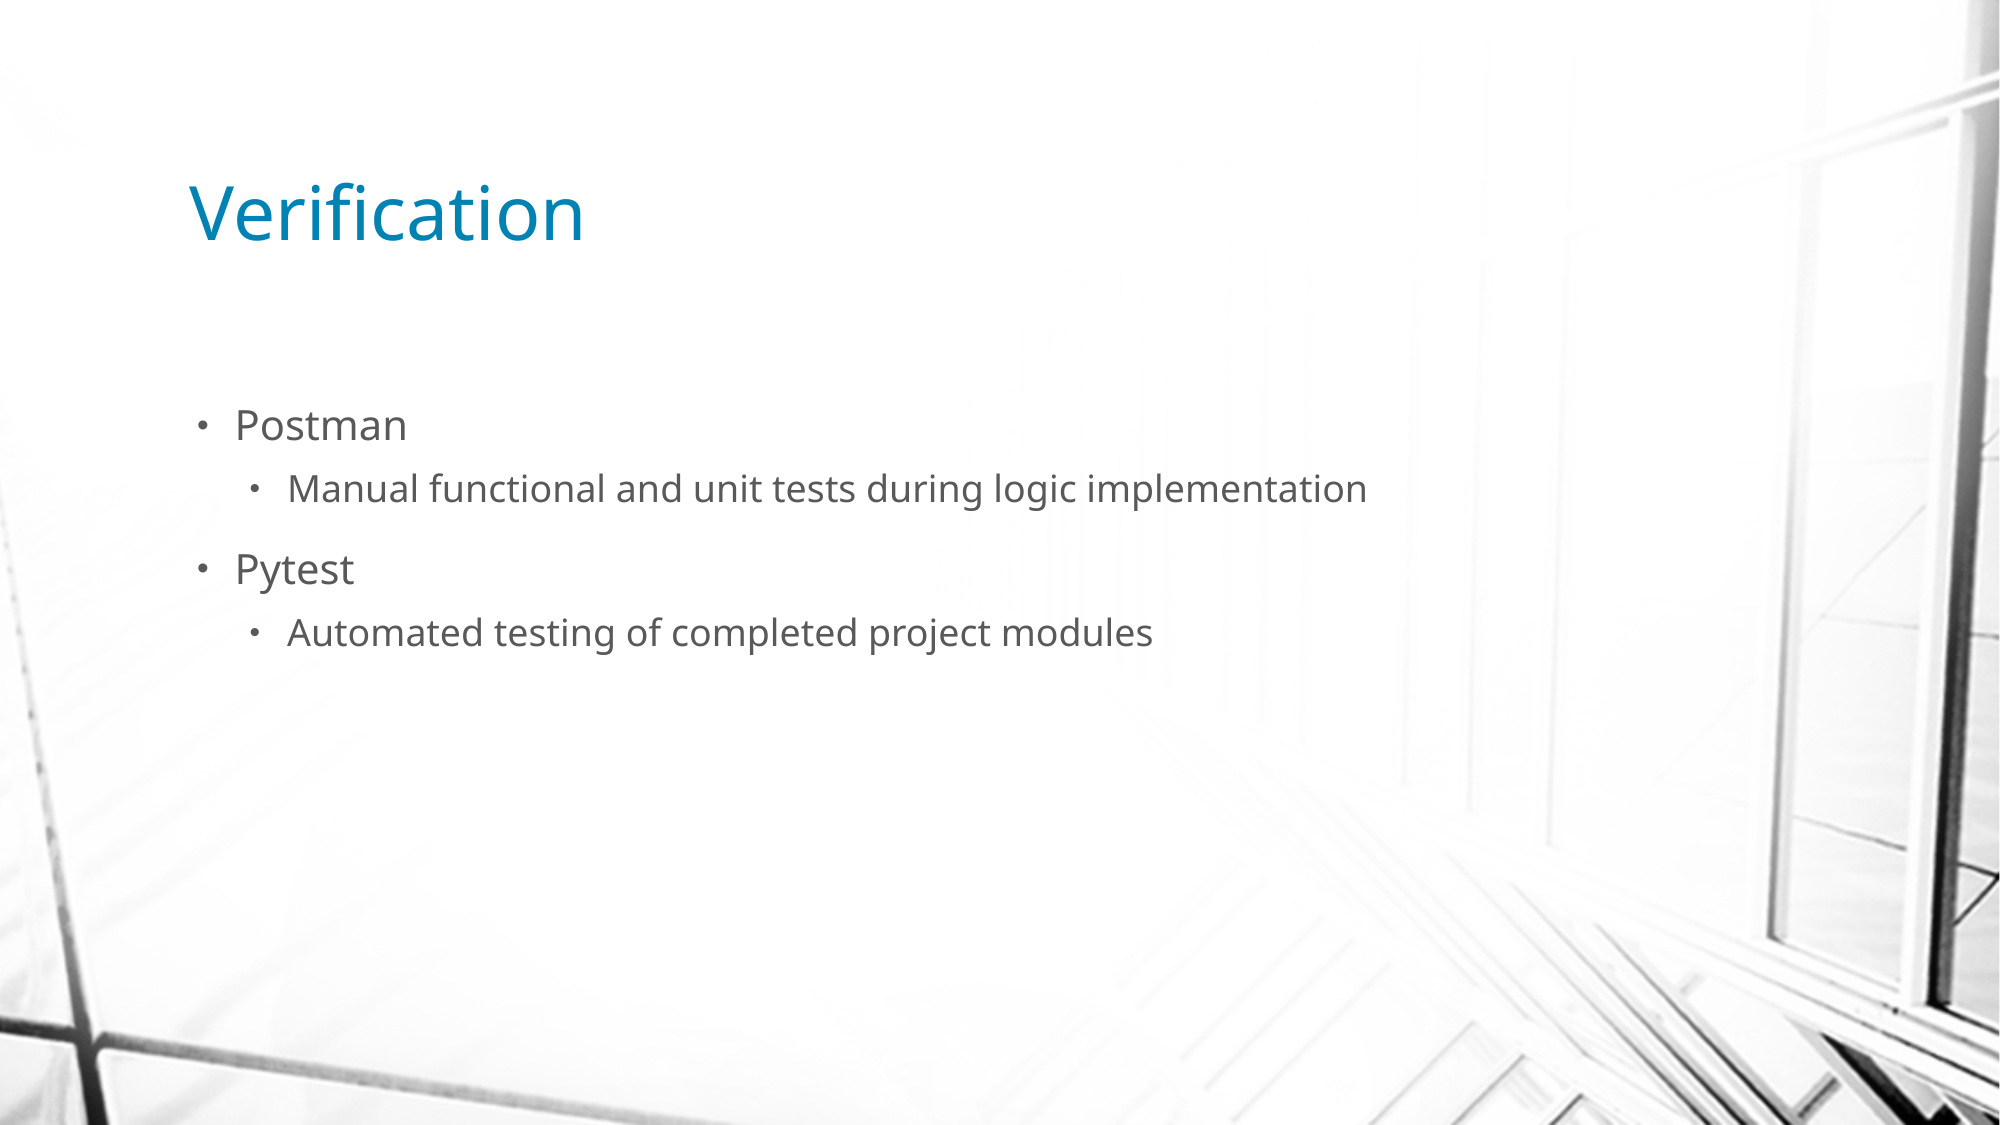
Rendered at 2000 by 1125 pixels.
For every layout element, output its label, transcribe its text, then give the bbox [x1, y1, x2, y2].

list Postman Manual functional and unit tests during logic implementation Pytest Automated testing of completed project modules [174, 397, 1600, 773]
title Verification [174, 87, 1611, 263]
picture [0, 0, 2000, 1125]
